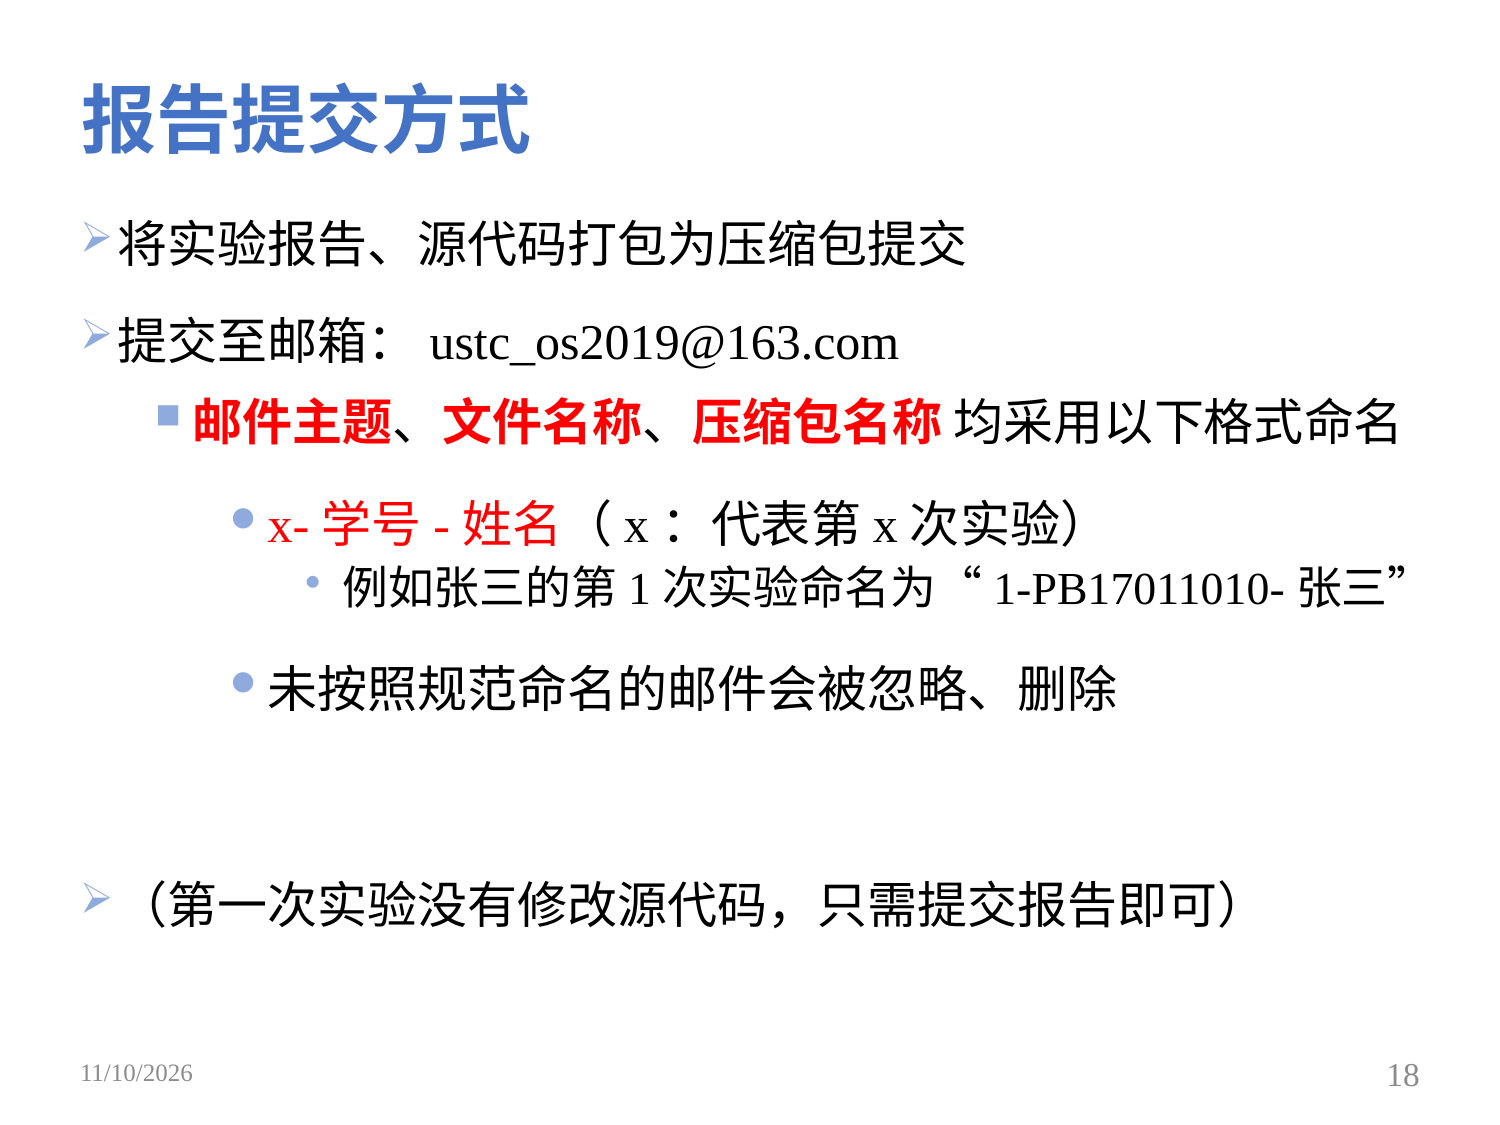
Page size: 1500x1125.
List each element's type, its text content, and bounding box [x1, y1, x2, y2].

slide_number 18 [1059, 1042, 1435, 1103]
list 将实验报告、源代码打包为压缩包提交 提交至邮箱：ustc_os2019@163.com 邮件主题、文件名称、压缩包名称 均采用以下格式命名 x-学号-姓名（x：代表第x次实验） 例如张三的第1次实验命名为“1-PB17011010-张三” 未按照规范命名的邮件会被忽略、删除 （第一次实验没有修改源代码，只需提交报告即可） [65, 192, 1452, 1073]
title 报告提交方式 [66, 59, 1435, 187]
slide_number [65, 1041, 403, 1101]
